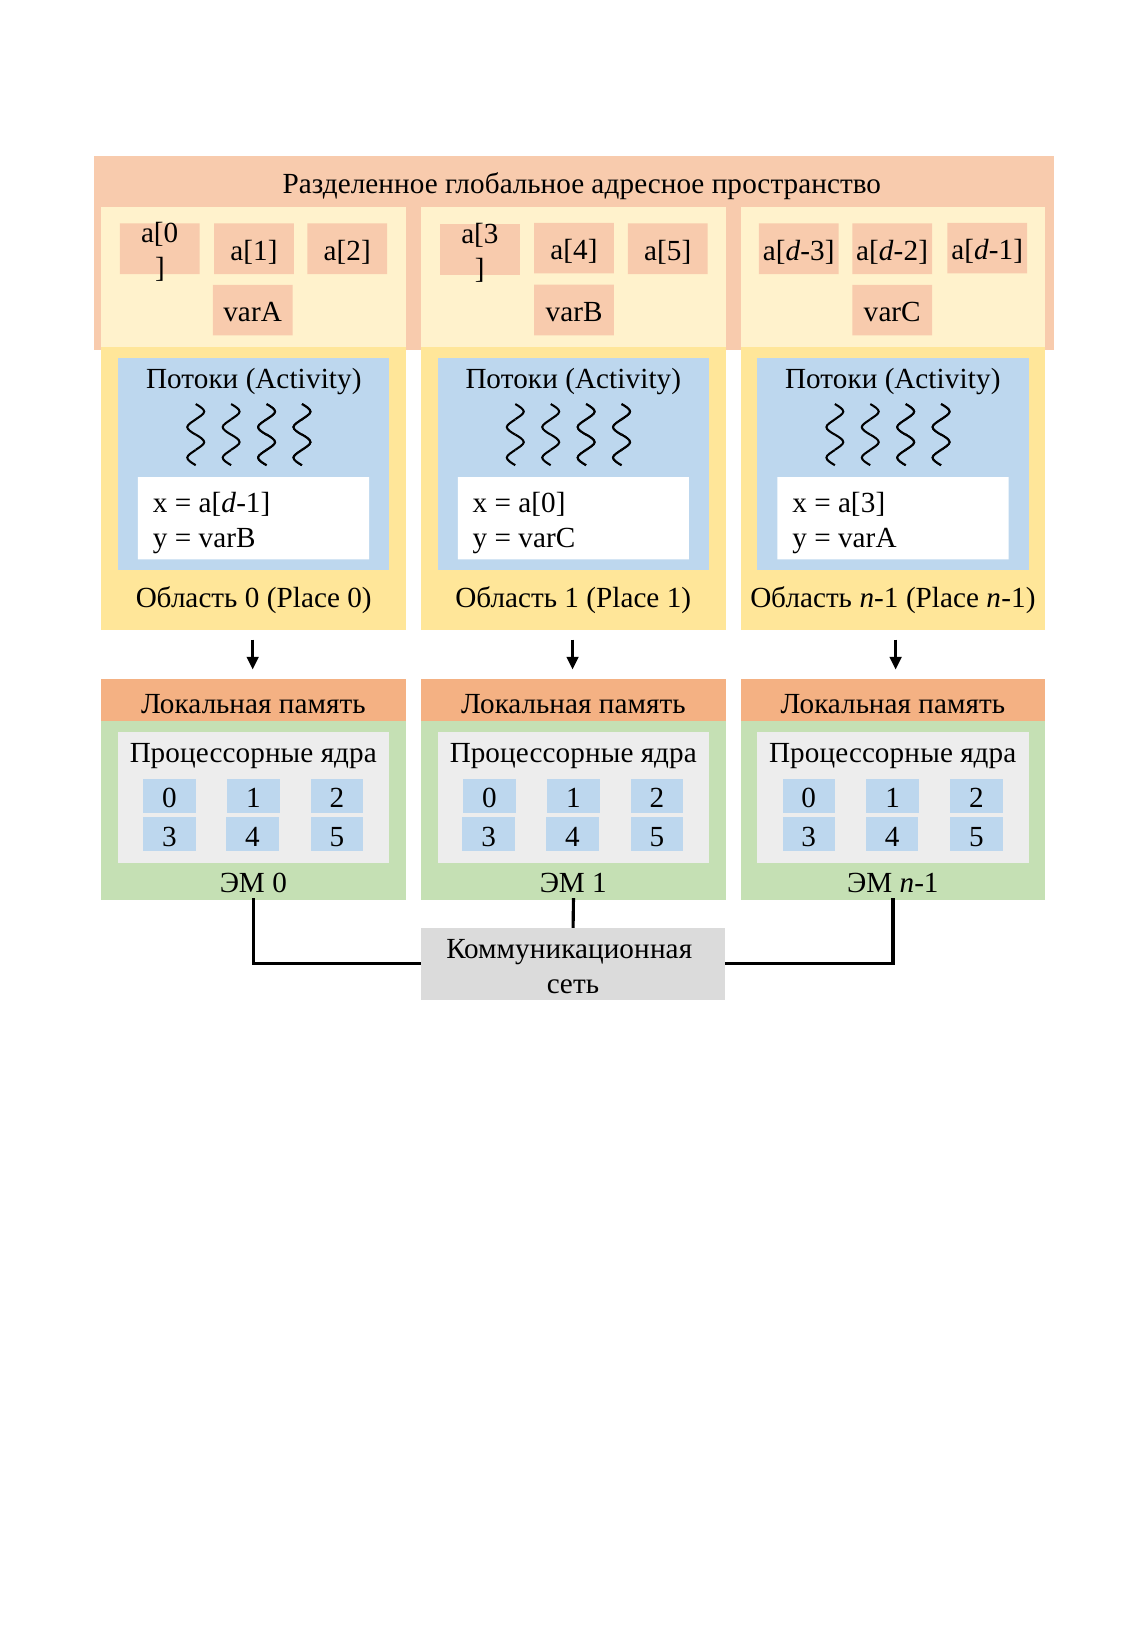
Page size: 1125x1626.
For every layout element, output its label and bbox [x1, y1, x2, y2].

text_box [95, 157, 1053, 999]
